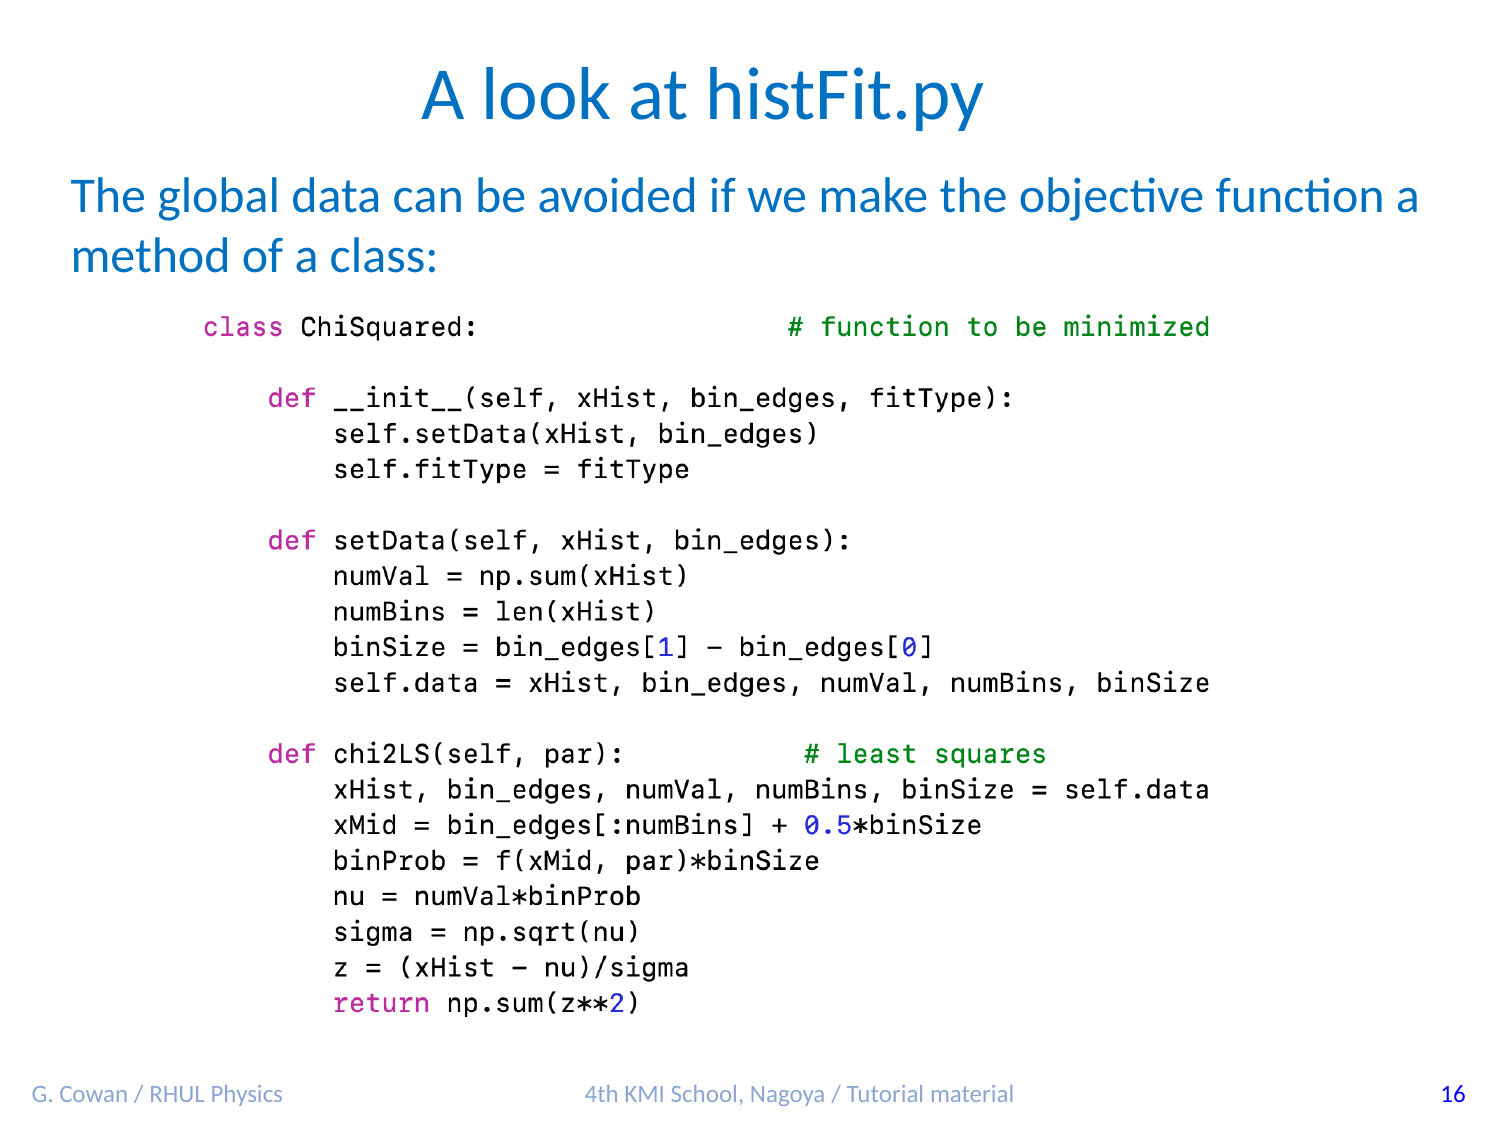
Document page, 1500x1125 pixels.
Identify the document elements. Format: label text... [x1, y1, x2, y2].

footer 4th KMI School, Nagoya / Tutorial material [338, 1062, 1262, 1123]
picture [193, 302, 1262, 1024]
slide_number 16 [1262, 1062, 1481, 1123]
text_box The global data can be avoided if we make the objective function a method of a class: [55, 155, 1481, 290]
slide_number G. Cowan / RHUL Physics [16, 1062, 338, 1123]
text_box A look at histFit.py [406, 37, 1000, 143]
